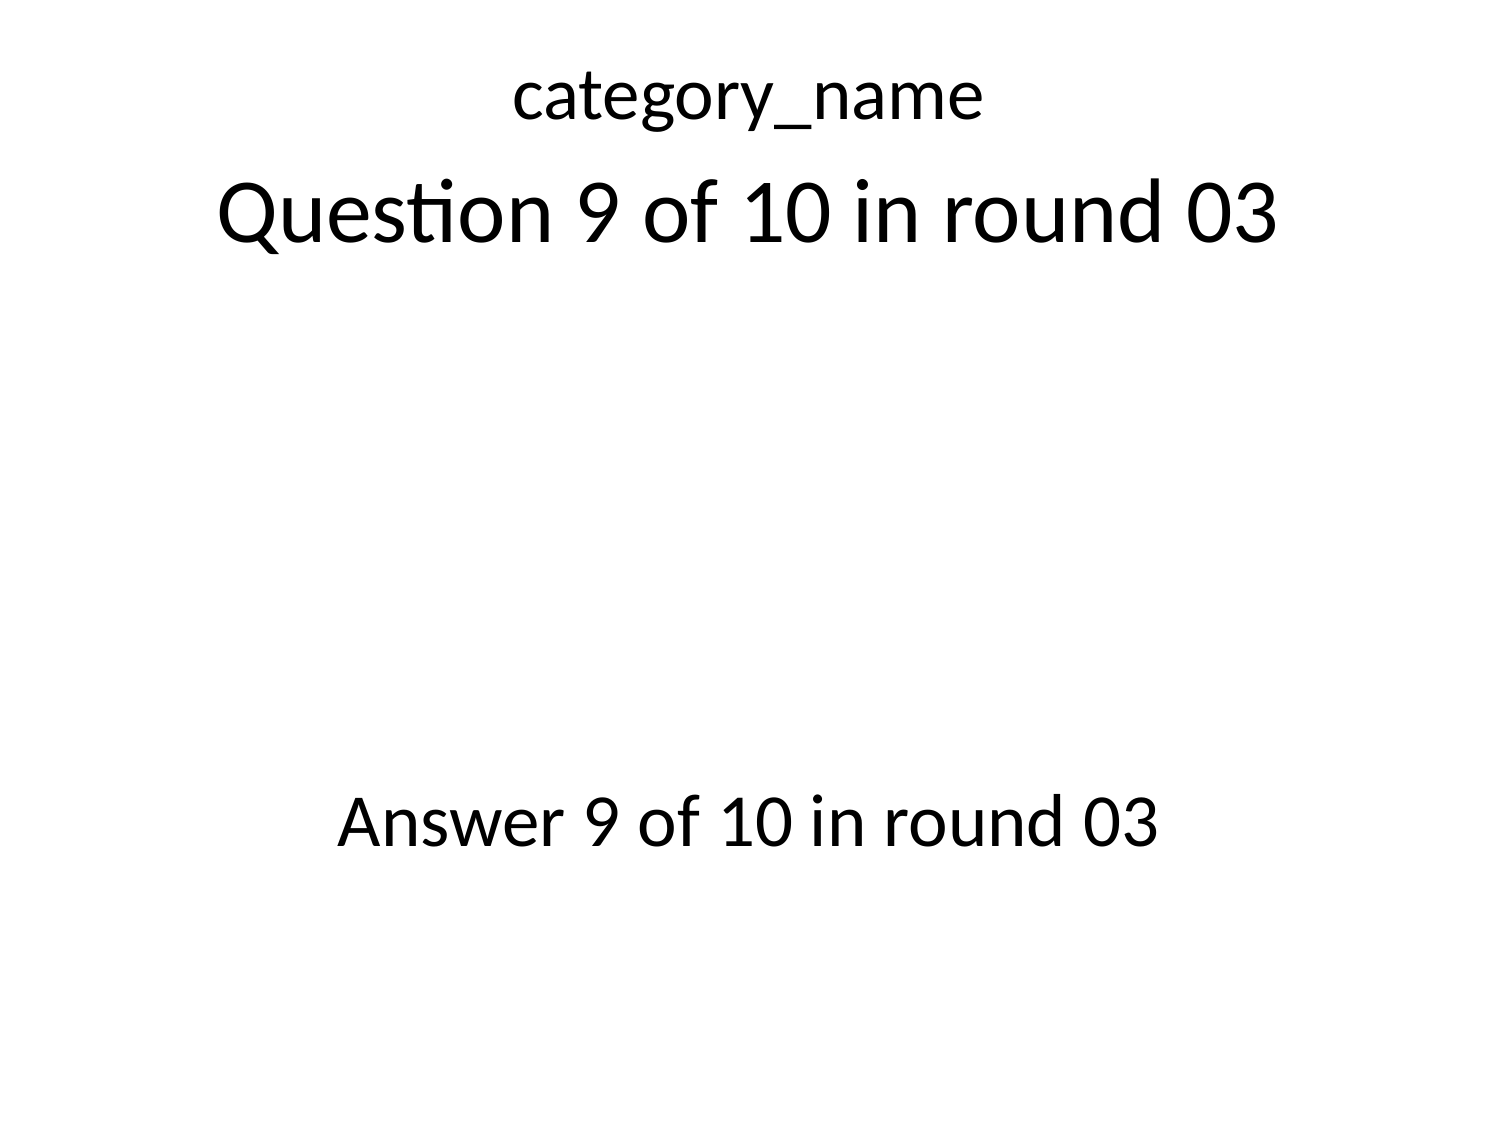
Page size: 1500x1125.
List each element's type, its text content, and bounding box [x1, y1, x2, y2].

text_box Answer 9 of 10 in round 03 [35, 764, 1463, 921]
text_box Question 9 of 10 in round 03 [35, 143, 1463, 764]
text_box category_name [35, 37, 1463, 143]
